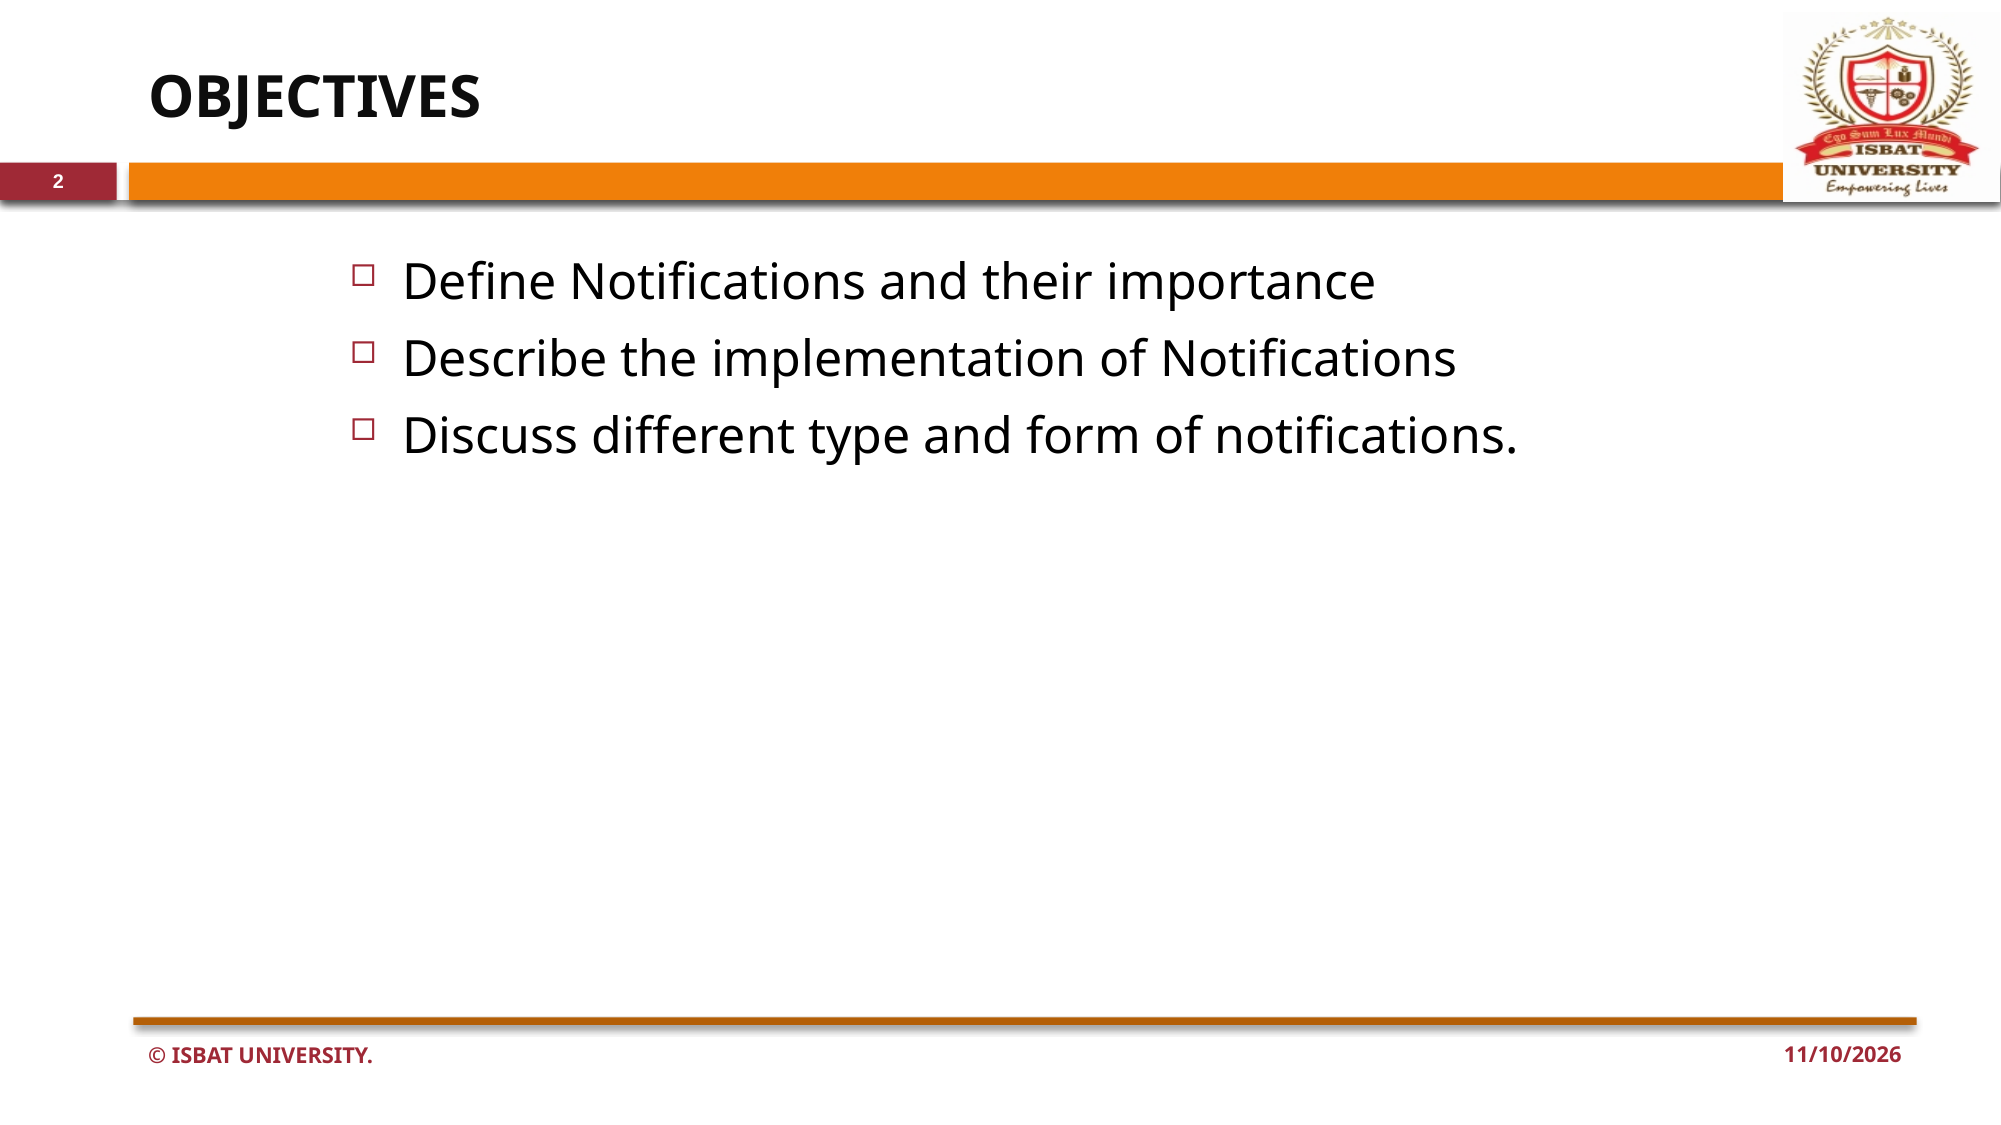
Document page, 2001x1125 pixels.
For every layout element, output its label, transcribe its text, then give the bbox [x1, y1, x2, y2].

slide_number 2 [0, 161, 117, 200]
picture [1783, 12, 2000, 202]
title OBJECTIVES [133, 24, 1784, 163]
list Define Notifications and their importance Describe the implementation of Notifications Discuss different type and form of notifications. [335, 230, 1742, 962]
